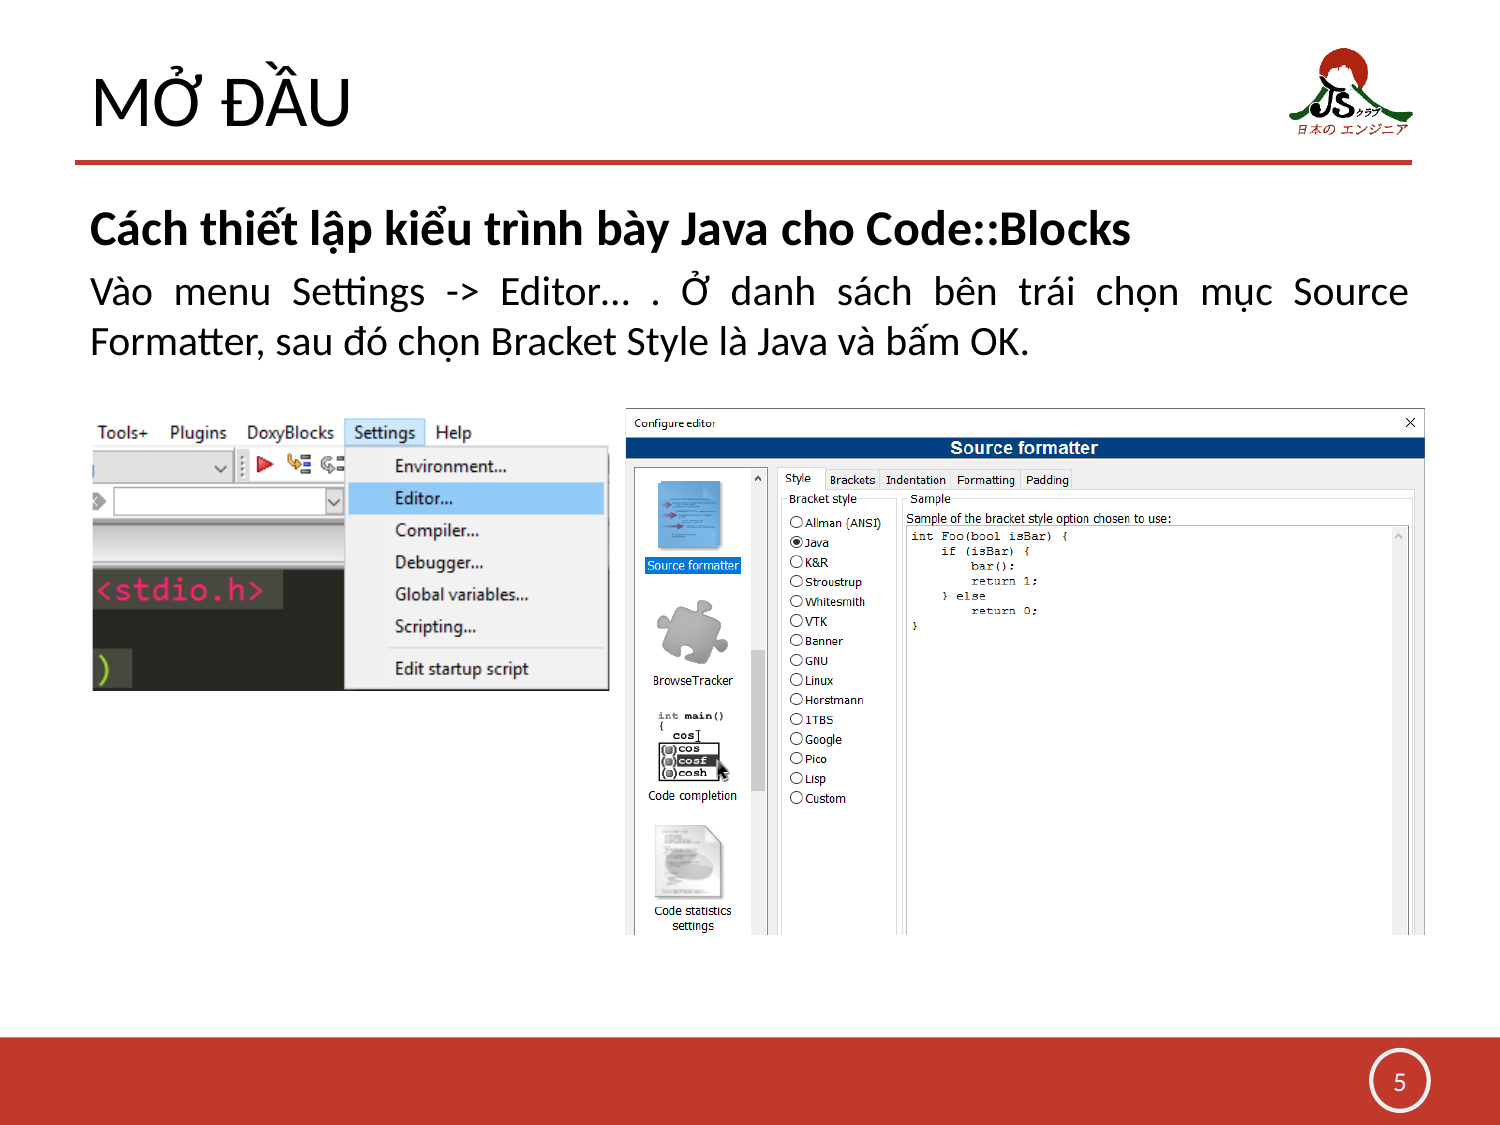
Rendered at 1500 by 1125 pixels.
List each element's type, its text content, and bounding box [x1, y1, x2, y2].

picture [625, 407, 1426, 935]
list Cách thiết lập kiểu trình bày Java cho Code::Blocks Vào menu Settings -> Editor… . Ở danh sách bên trái chọn mục Source Formatter, sau đó chọn Bracket Style là Java và bấm OK. [75, 187, 1425, 386]
picture [92, 385, 610, 691]
picture [1289, 48, 1413, 135]
title MỞ ĐẦU [75, 45, 1275, 149]
